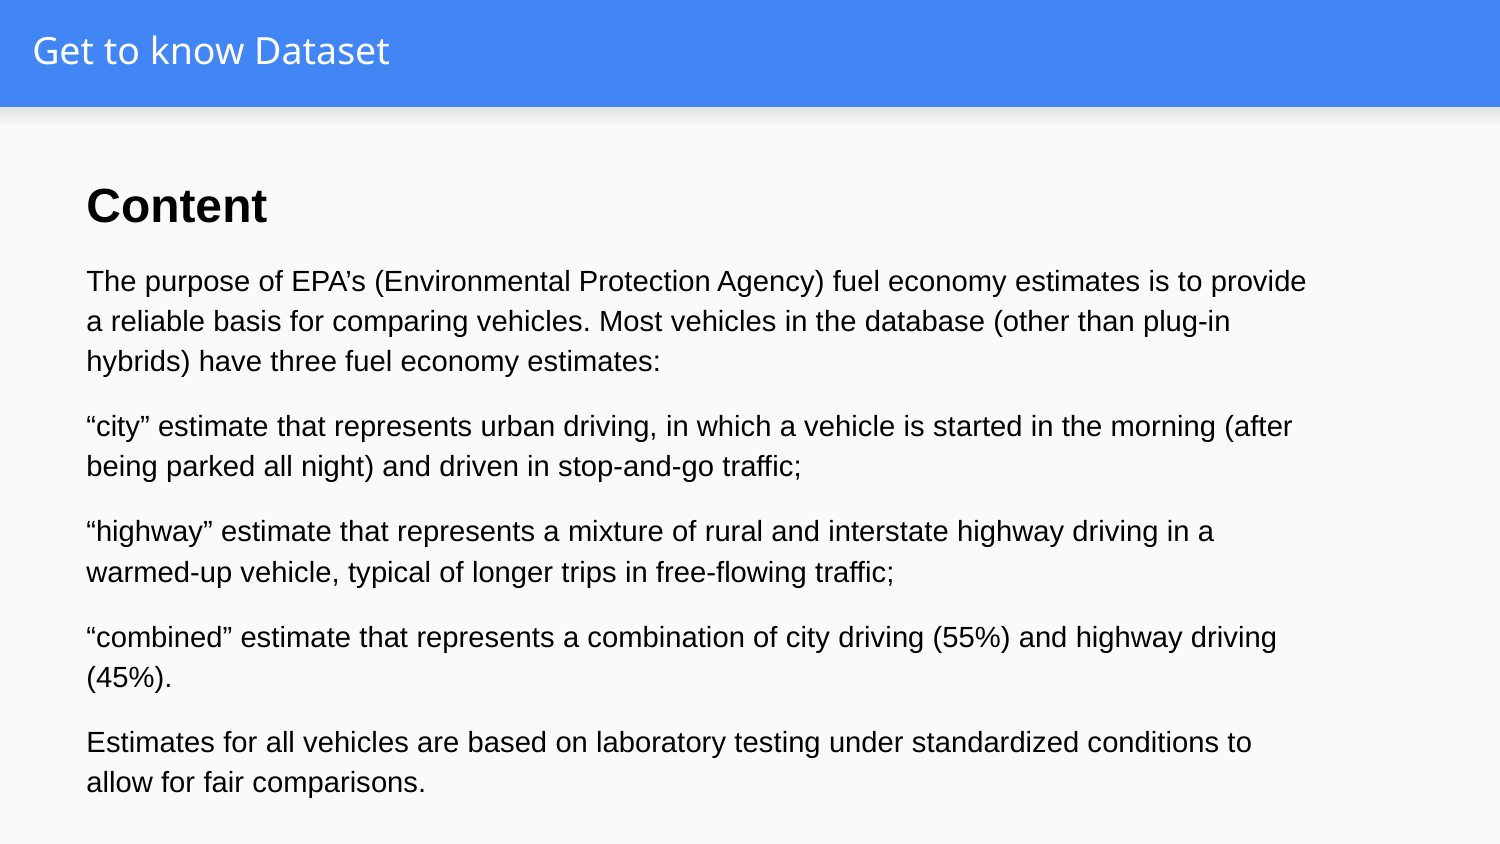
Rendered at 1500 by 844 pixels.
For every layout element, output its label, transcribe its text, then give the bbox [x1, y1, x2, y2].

text_box Content The purpose of EPA’s (Environmental Protection Agency) fuel economy estimates is to provide a reliable basis for comparing vehicles. Most vehicles in the database (other than plug-in hybrids) have three fuel economy estimates: “city” estimate that represents urban driving, in which a vehicle is started in the morning (after being parked all night) and driven in stop-and-go traffic; “highway” estimate that represents a mixture of rural and interstate highway driving in a warmed-up vehicle, typical of longer trips in free-flowing traffic; “combined” estimate that represents a combination of city driving (55%) and highway driving (45%). Estimates for all vehicles are based on laboratory testing under standardized conditions to allow for fair comparisons. [71, 150, 1329, 844]
title Get to know Dataset [17, 0, 1416, 100]
